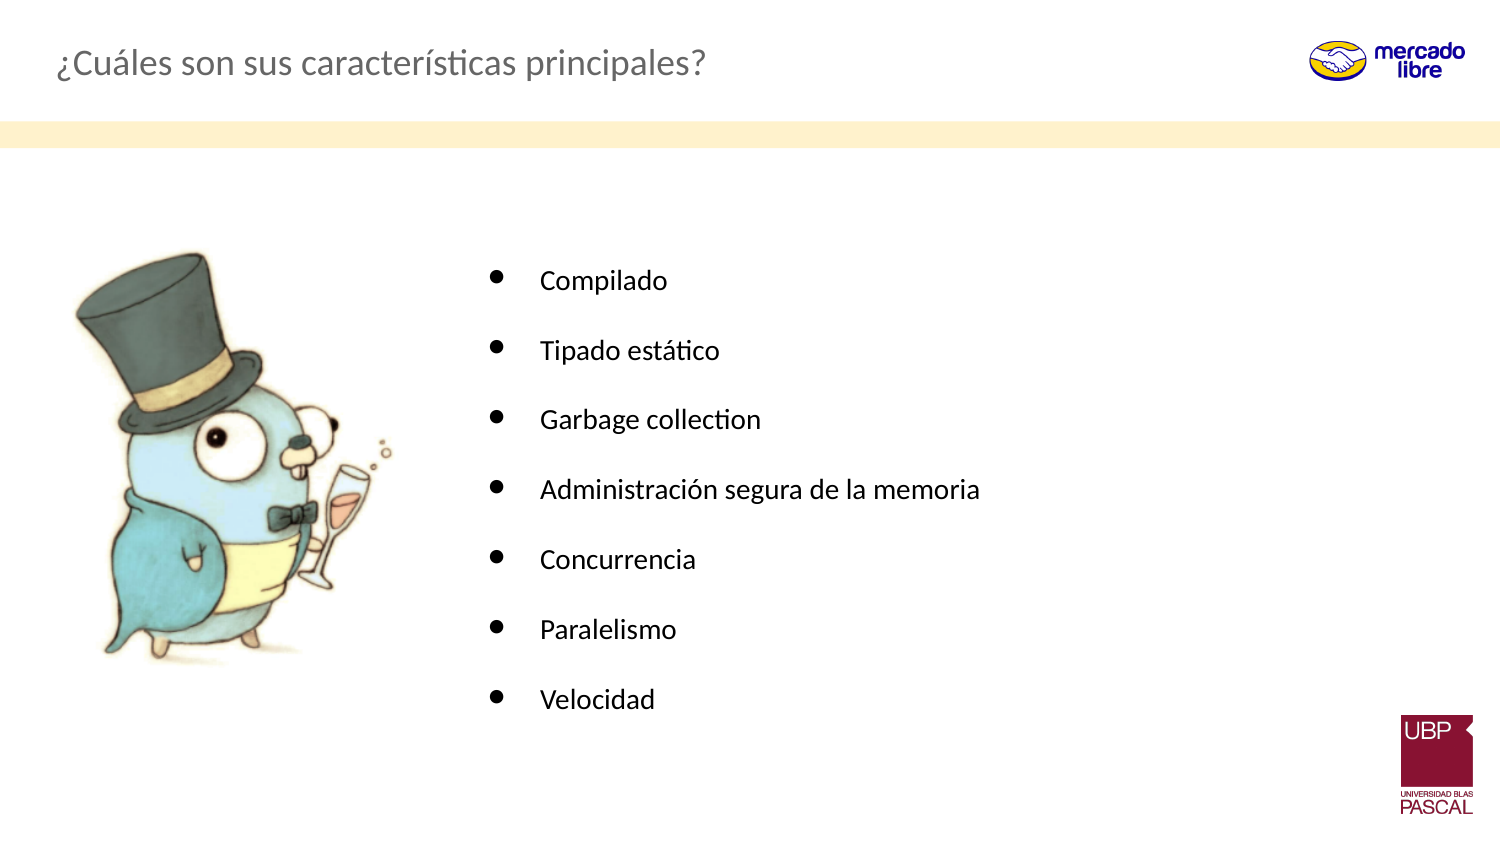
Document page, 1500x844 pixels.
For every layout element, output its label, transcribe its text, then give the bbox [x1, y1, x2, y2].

text_box Compilado Tipado estático Garbage collection Administración segura de la memoria Concurrencia Paralelismo Velocidad [449, 210, 1121, 726]
picture [63, 241, 401, 680]
text_box [0, 121, 1500, 149]
picture [1400, 715, 1473, 814]
text_box ¿Cuáles son sus características principales? [40, 0, 837, 122]
picture [1300, 11, 1473, 110]
